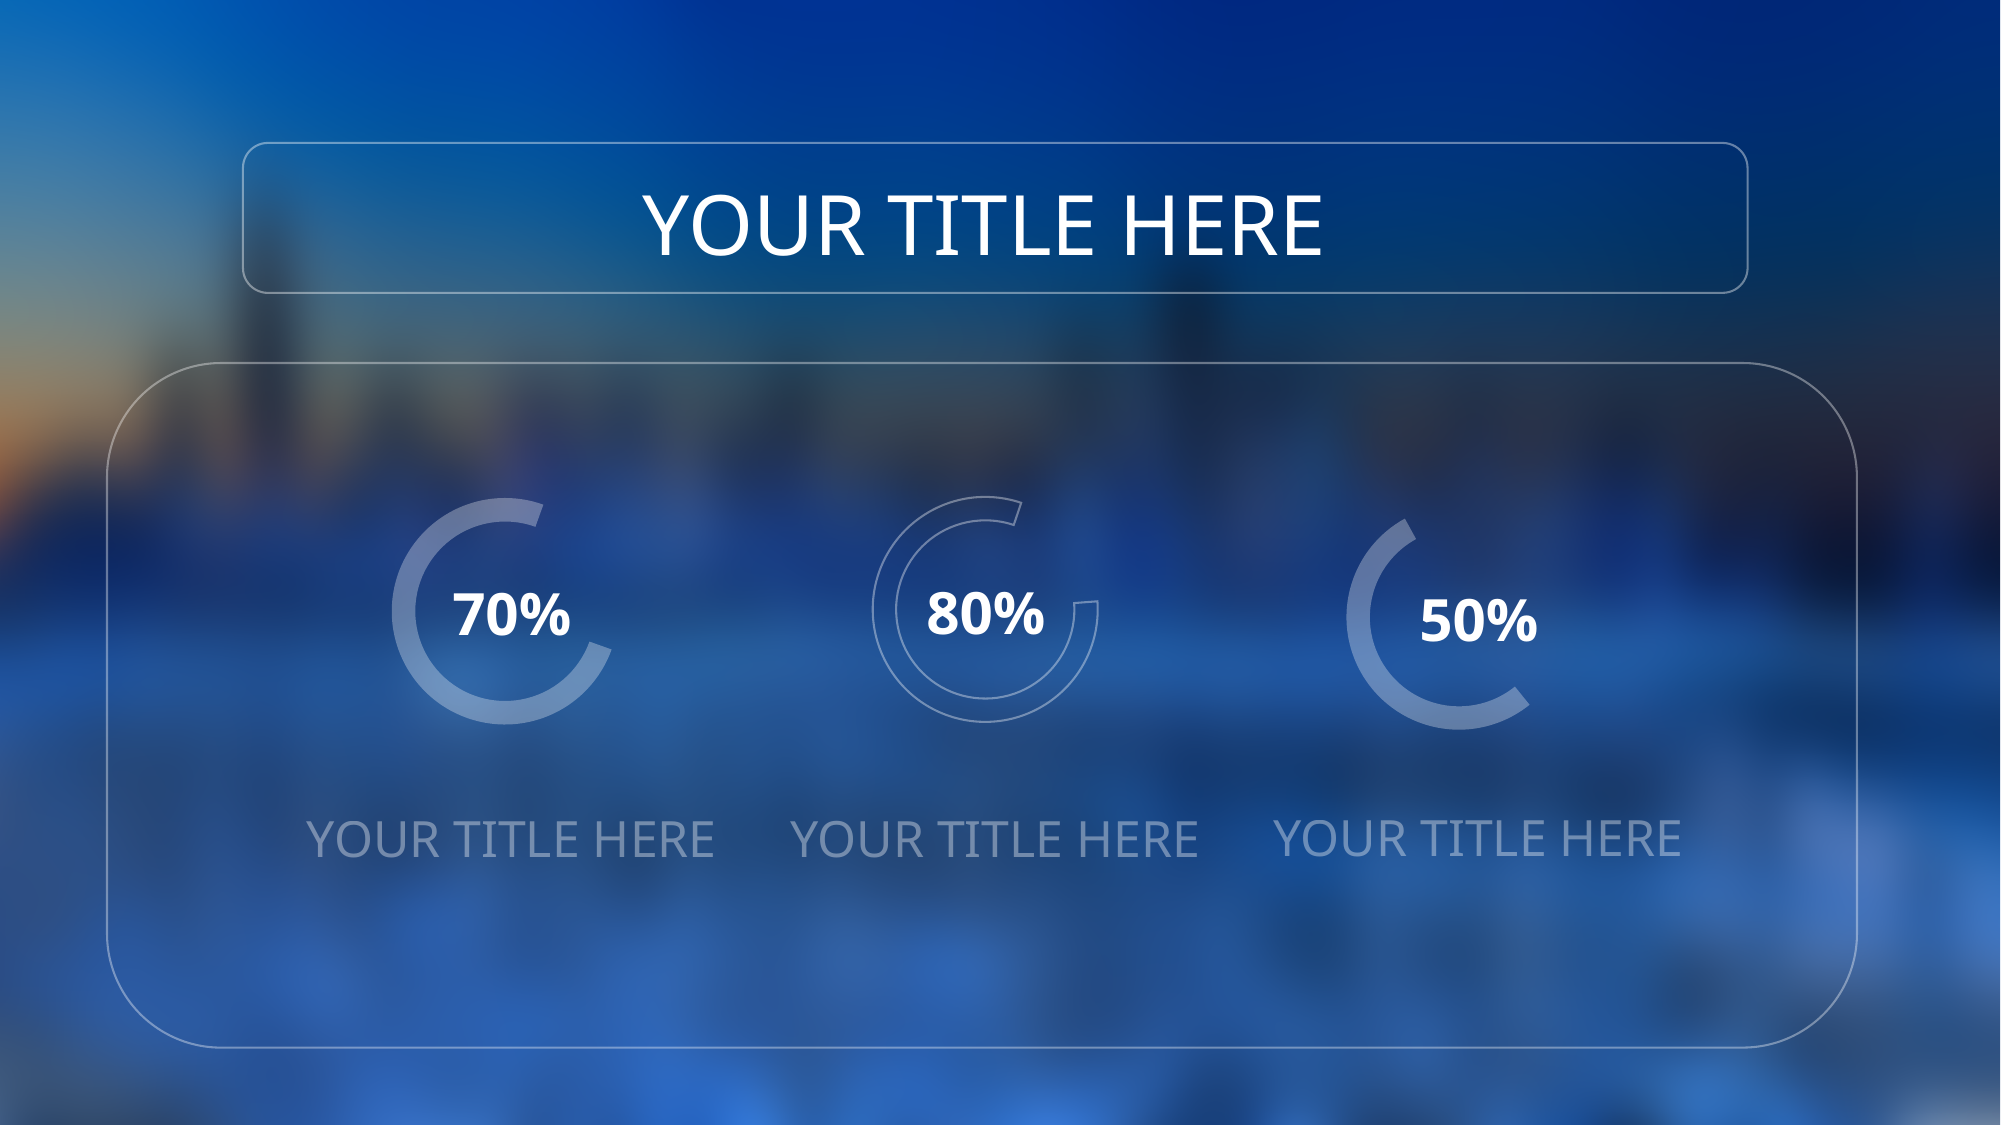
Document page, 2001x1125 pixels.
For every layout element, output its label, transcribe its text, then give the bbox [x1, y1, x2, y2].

text_box YOUR TITLE HERE [1144, 799, 1814, 875]
text_box YOUR TITLE HERE [660, 799, 1144, 875]
text_box [241, 141, 1749, 294]
text_box [105, 361, 1859, 1049]
text_box YOUR TITLE HERE [177, 800, 847, 876]
text_box YOUR TITLE HERE [585, 164, 1405, 280]
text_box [391, 496, 1572, 730]
picture [0, 0, 2001, 1125]
